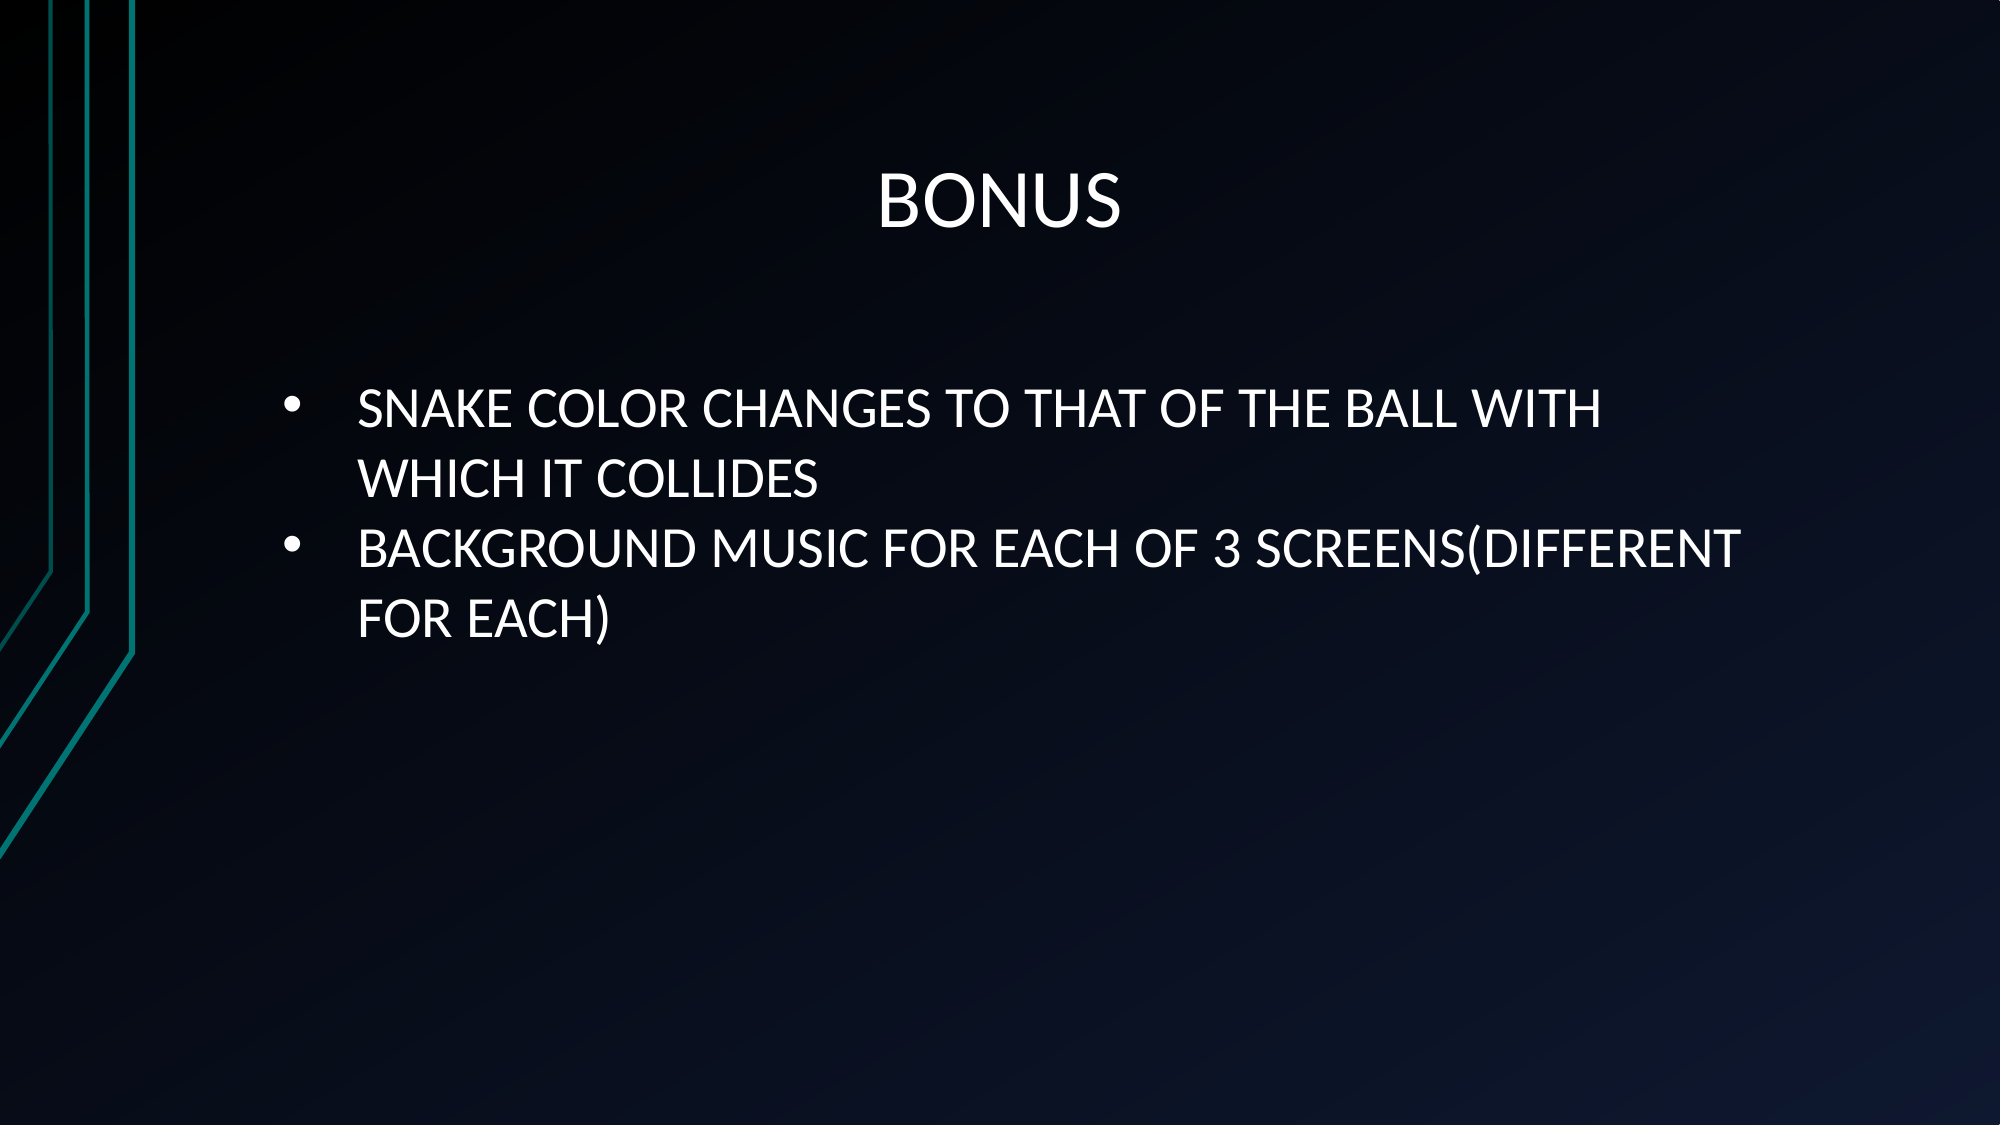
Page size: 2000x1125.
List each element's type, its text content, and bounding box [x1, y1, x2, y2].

text_box BONUS [485, 137, 1514, 252]
text_box SNAKE COLOR CHANGES TO THAT OF THE BALL WITH WHICH IT COLLIDES BACKGROUND MUSIC FOR EACH OF 3 SCREENS(DIFFERENT FOR EACH) [267, 361, 1792, 657]
